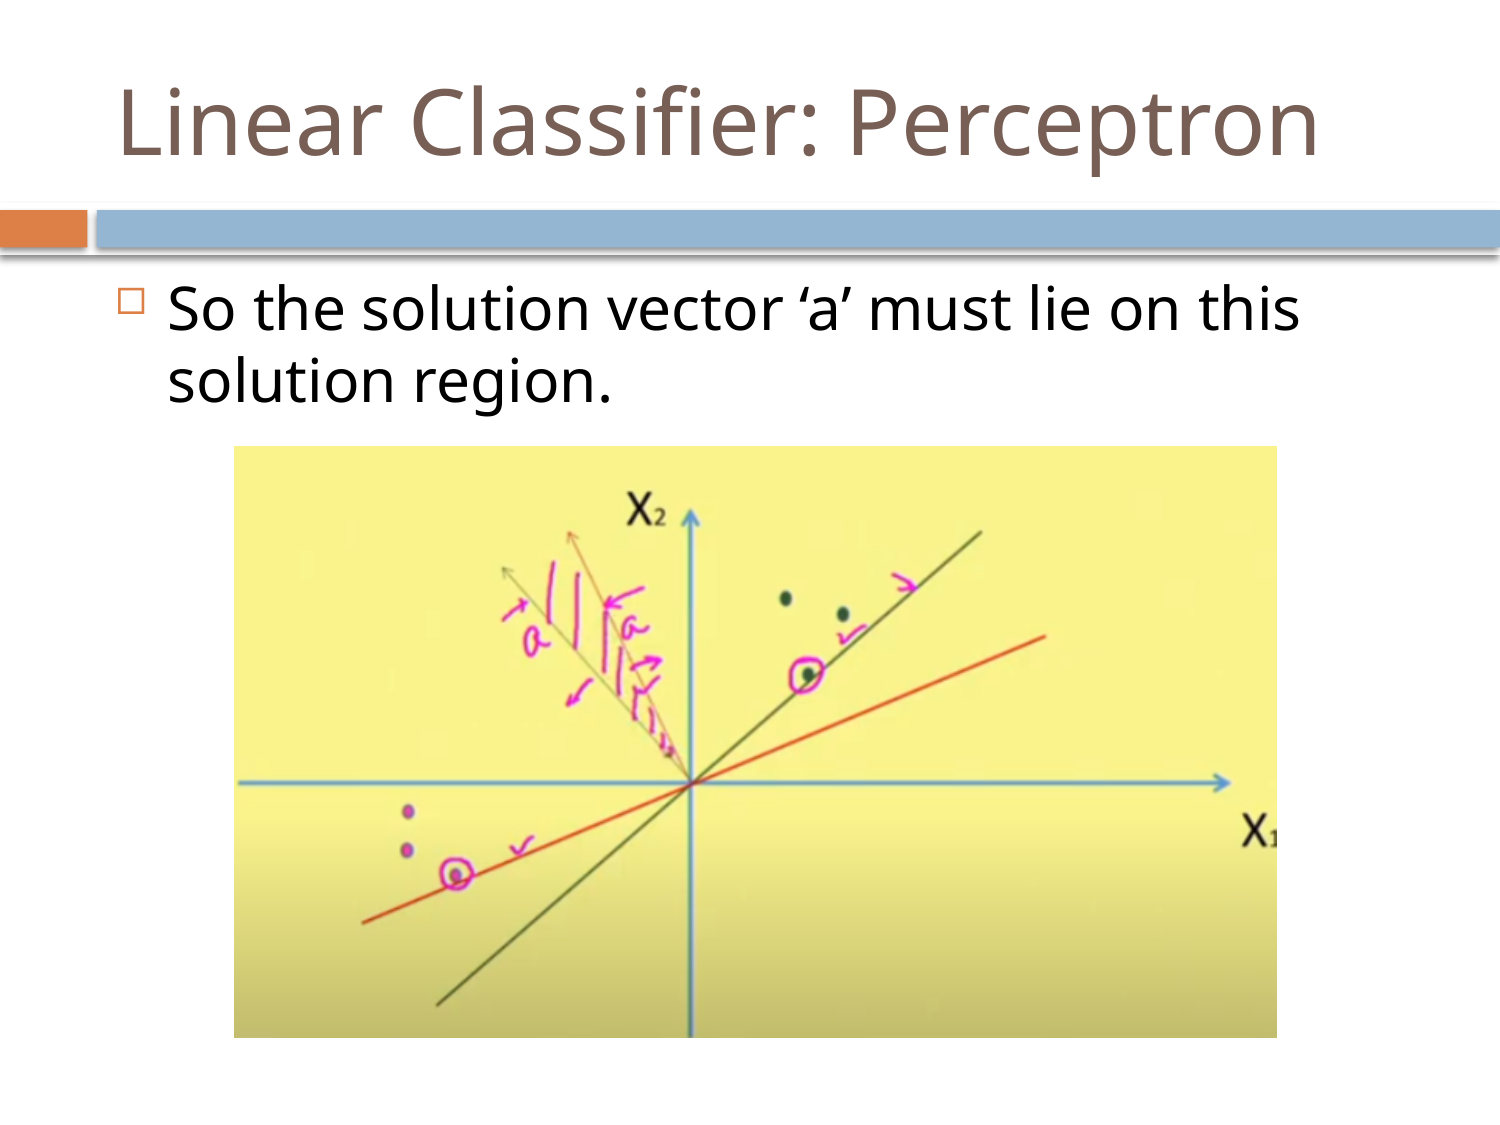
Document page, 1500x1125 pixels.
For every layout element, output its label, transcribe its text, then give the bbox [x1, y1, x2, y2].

picture [233, 446, 1277, 1038]
list So the solution vector ‘a’ must lie on this solution region. [100, 262, 1438, 1000]
title Linear Classifier: Perceptron [100, 37, 1438, 200]
